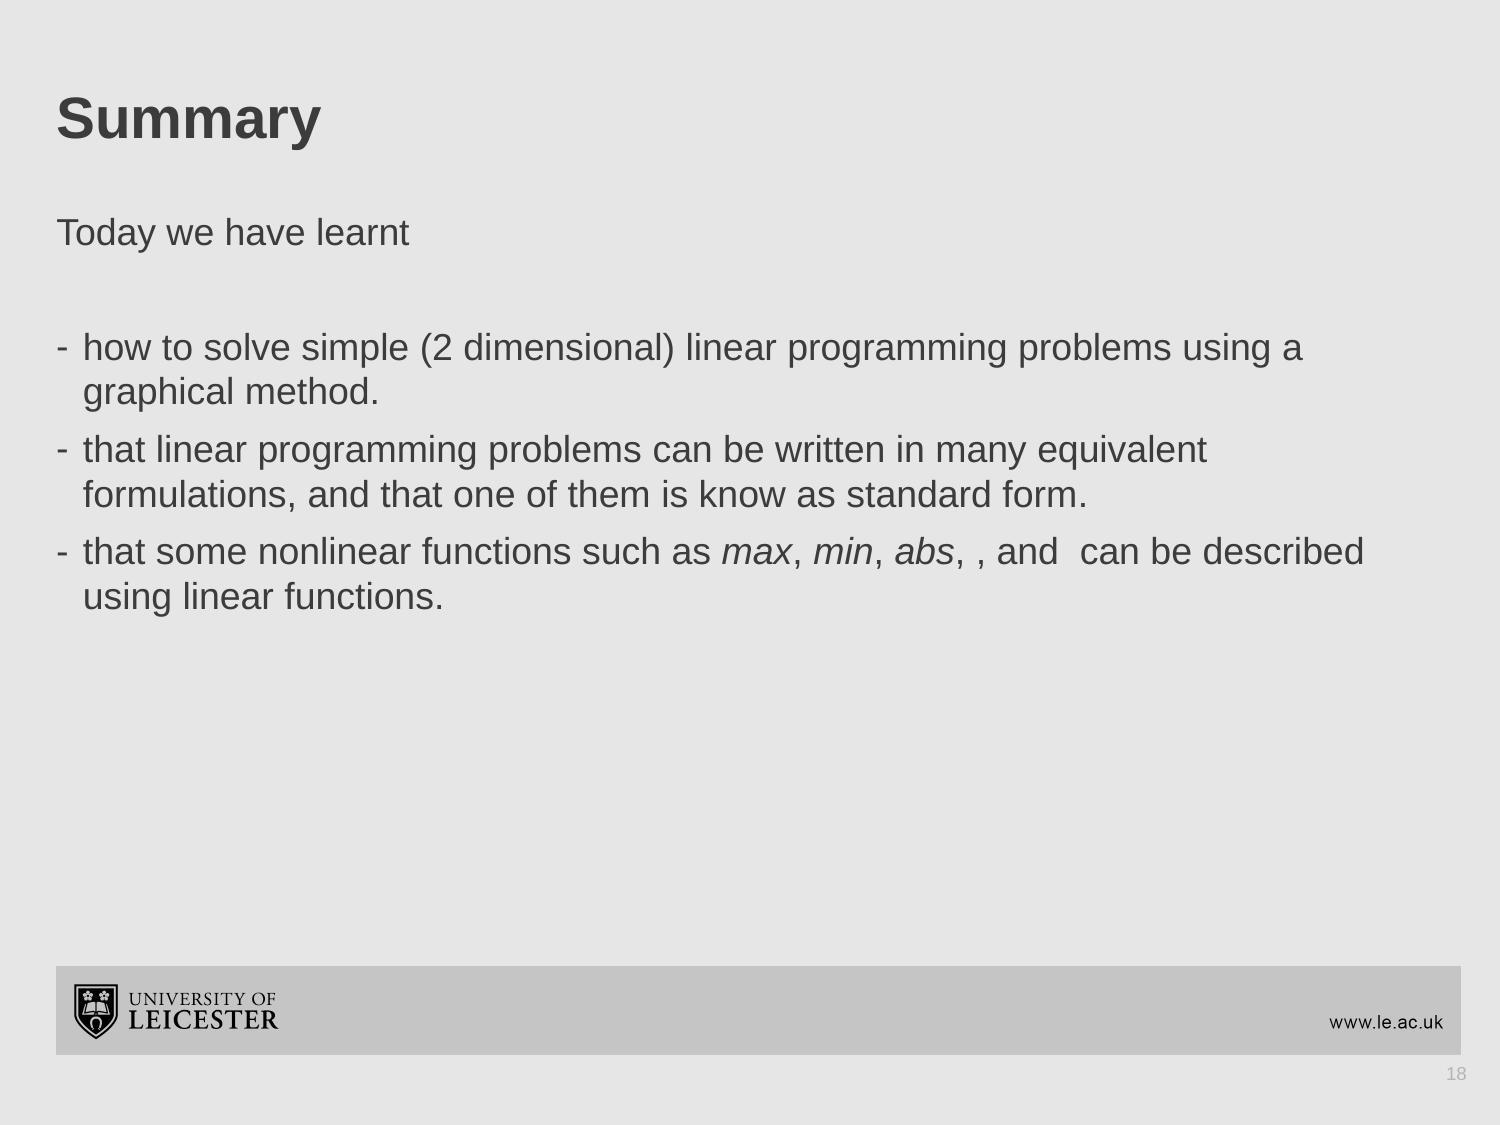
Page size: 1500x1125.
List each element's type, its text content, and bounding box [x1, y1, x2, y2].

title Summary [56, 80, 1442, 151]
picture [56, 966, 1461, 1055]
slide_number 18 [1144, 1042, 1482, 1103]
